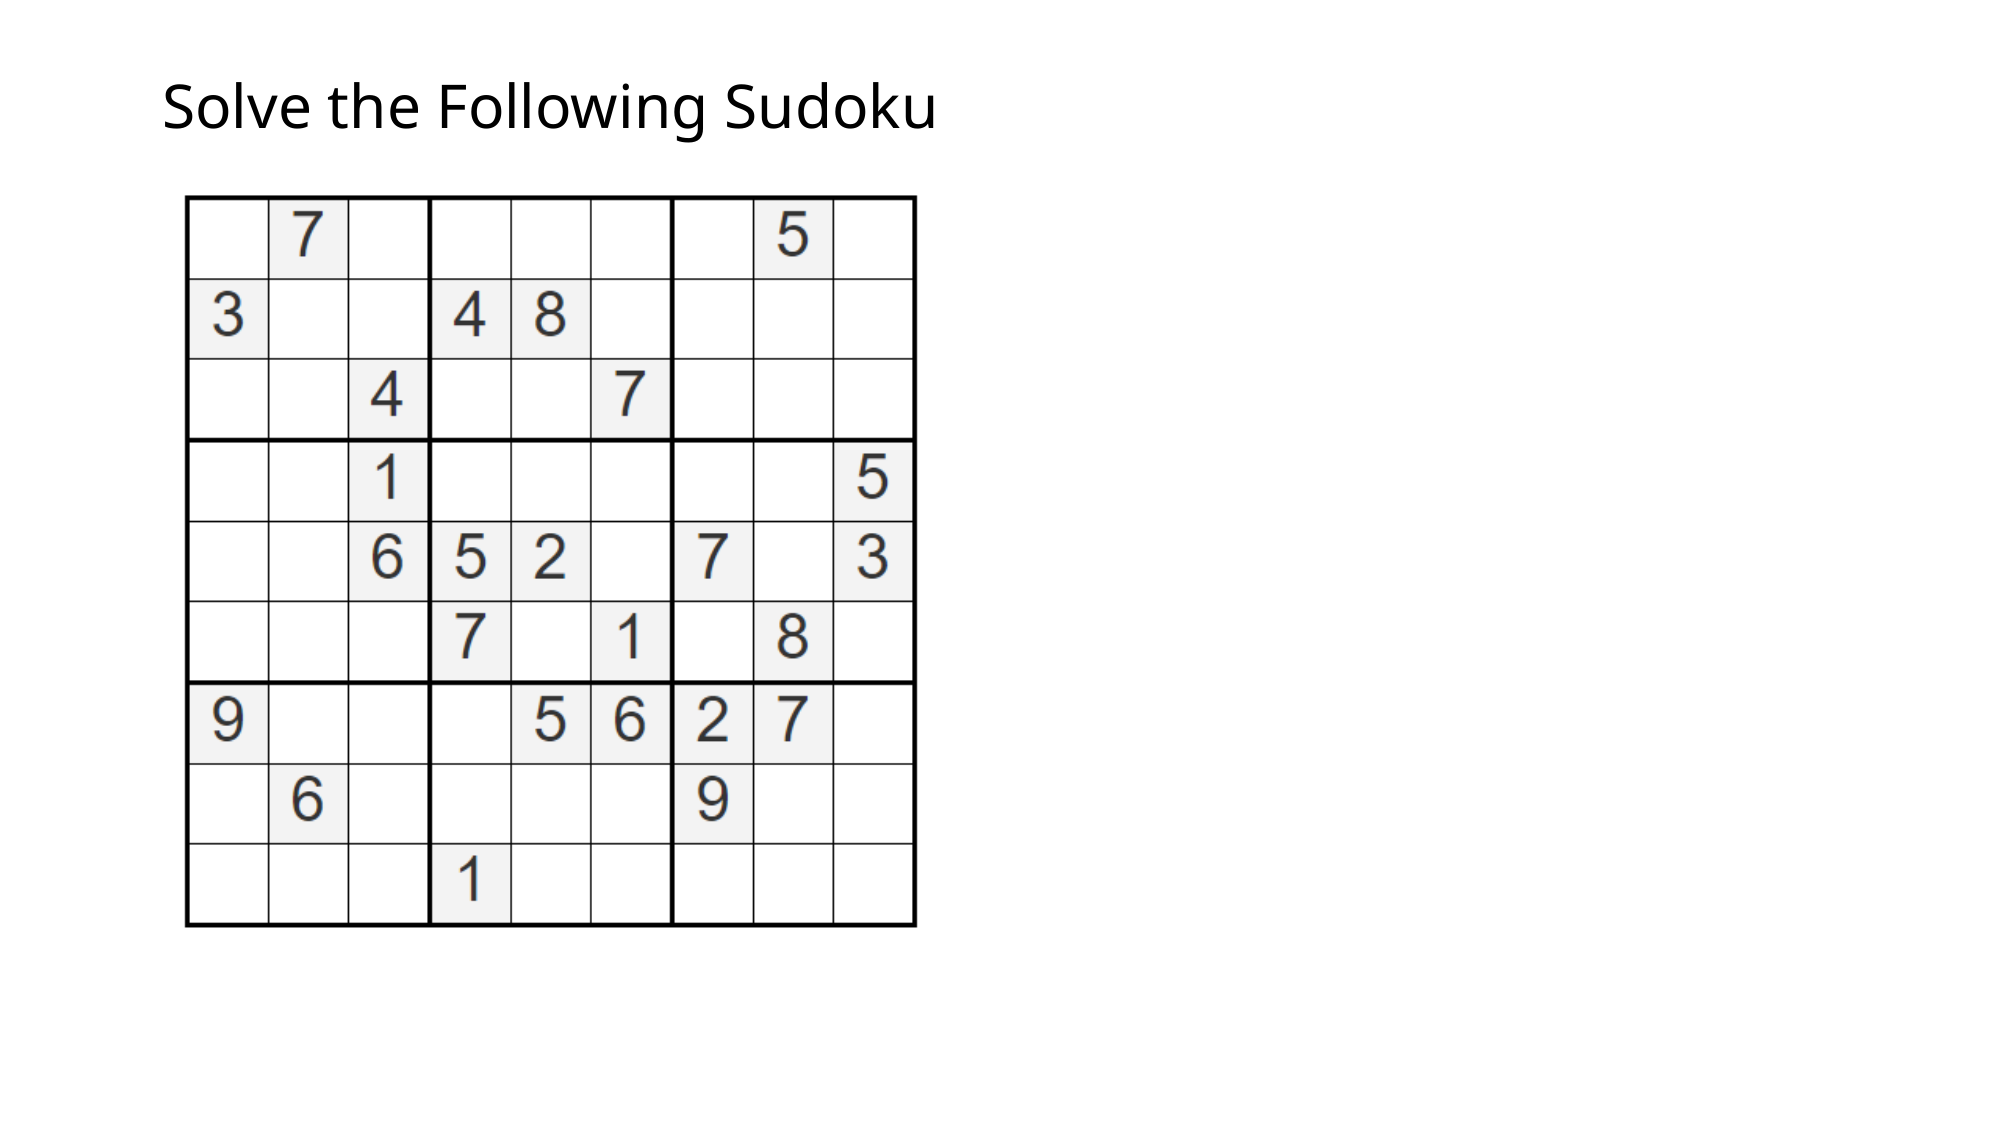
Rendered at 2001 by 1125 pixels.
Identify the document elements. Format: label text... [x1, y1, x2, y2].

picture [179, 191, 922, 934]
title Solve the Following Sudoku [147, 68, 1723, 150]
